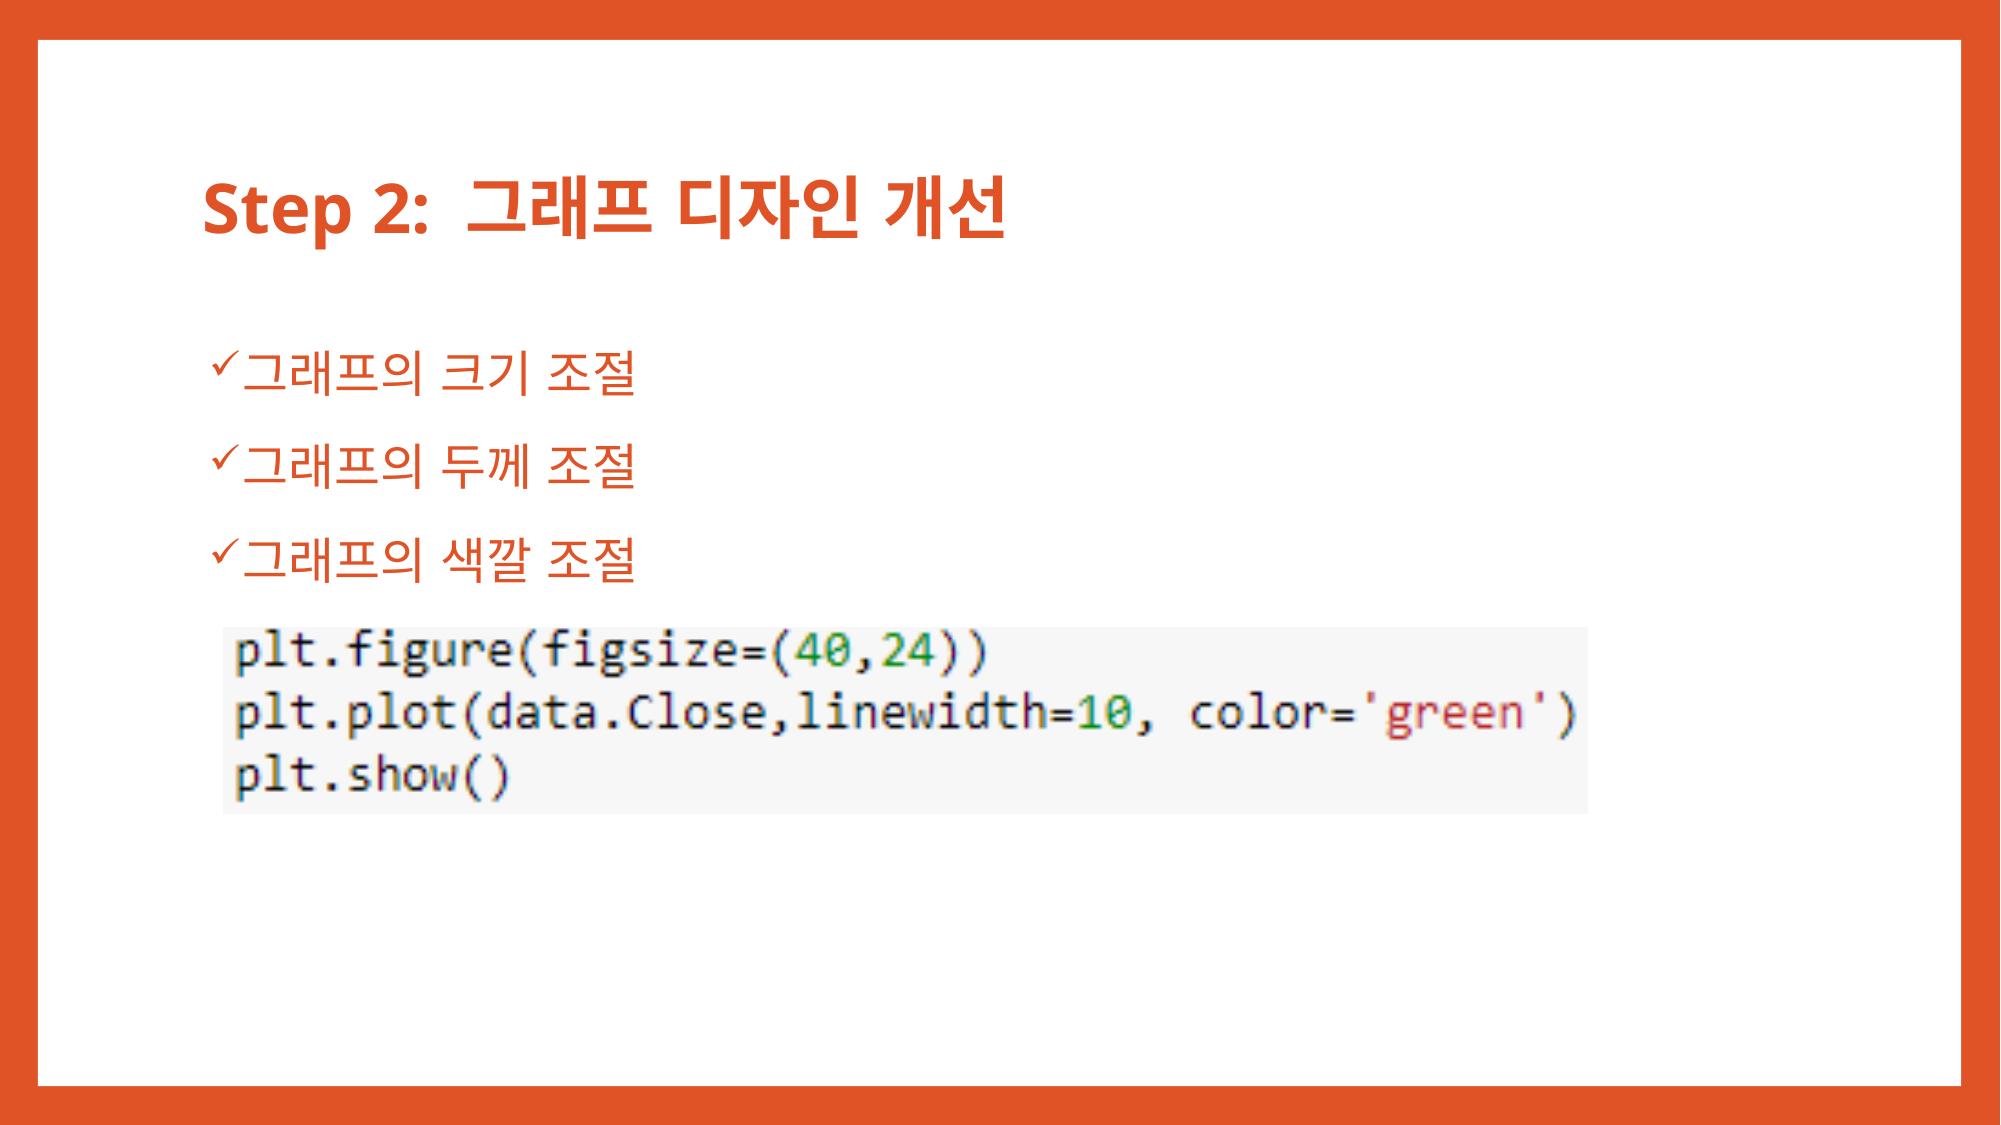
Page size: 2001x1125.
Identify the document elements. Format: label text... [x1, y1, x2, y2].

picture [223, 627, 1589, 815]
title Step 2: 그래프 디자인 개선 [187, 99, 1808, 323]
list 그래프의 크기 조절 그래프의 두께 조절 그래프의 색깔 조절 [188, 322, 1769, 628]
